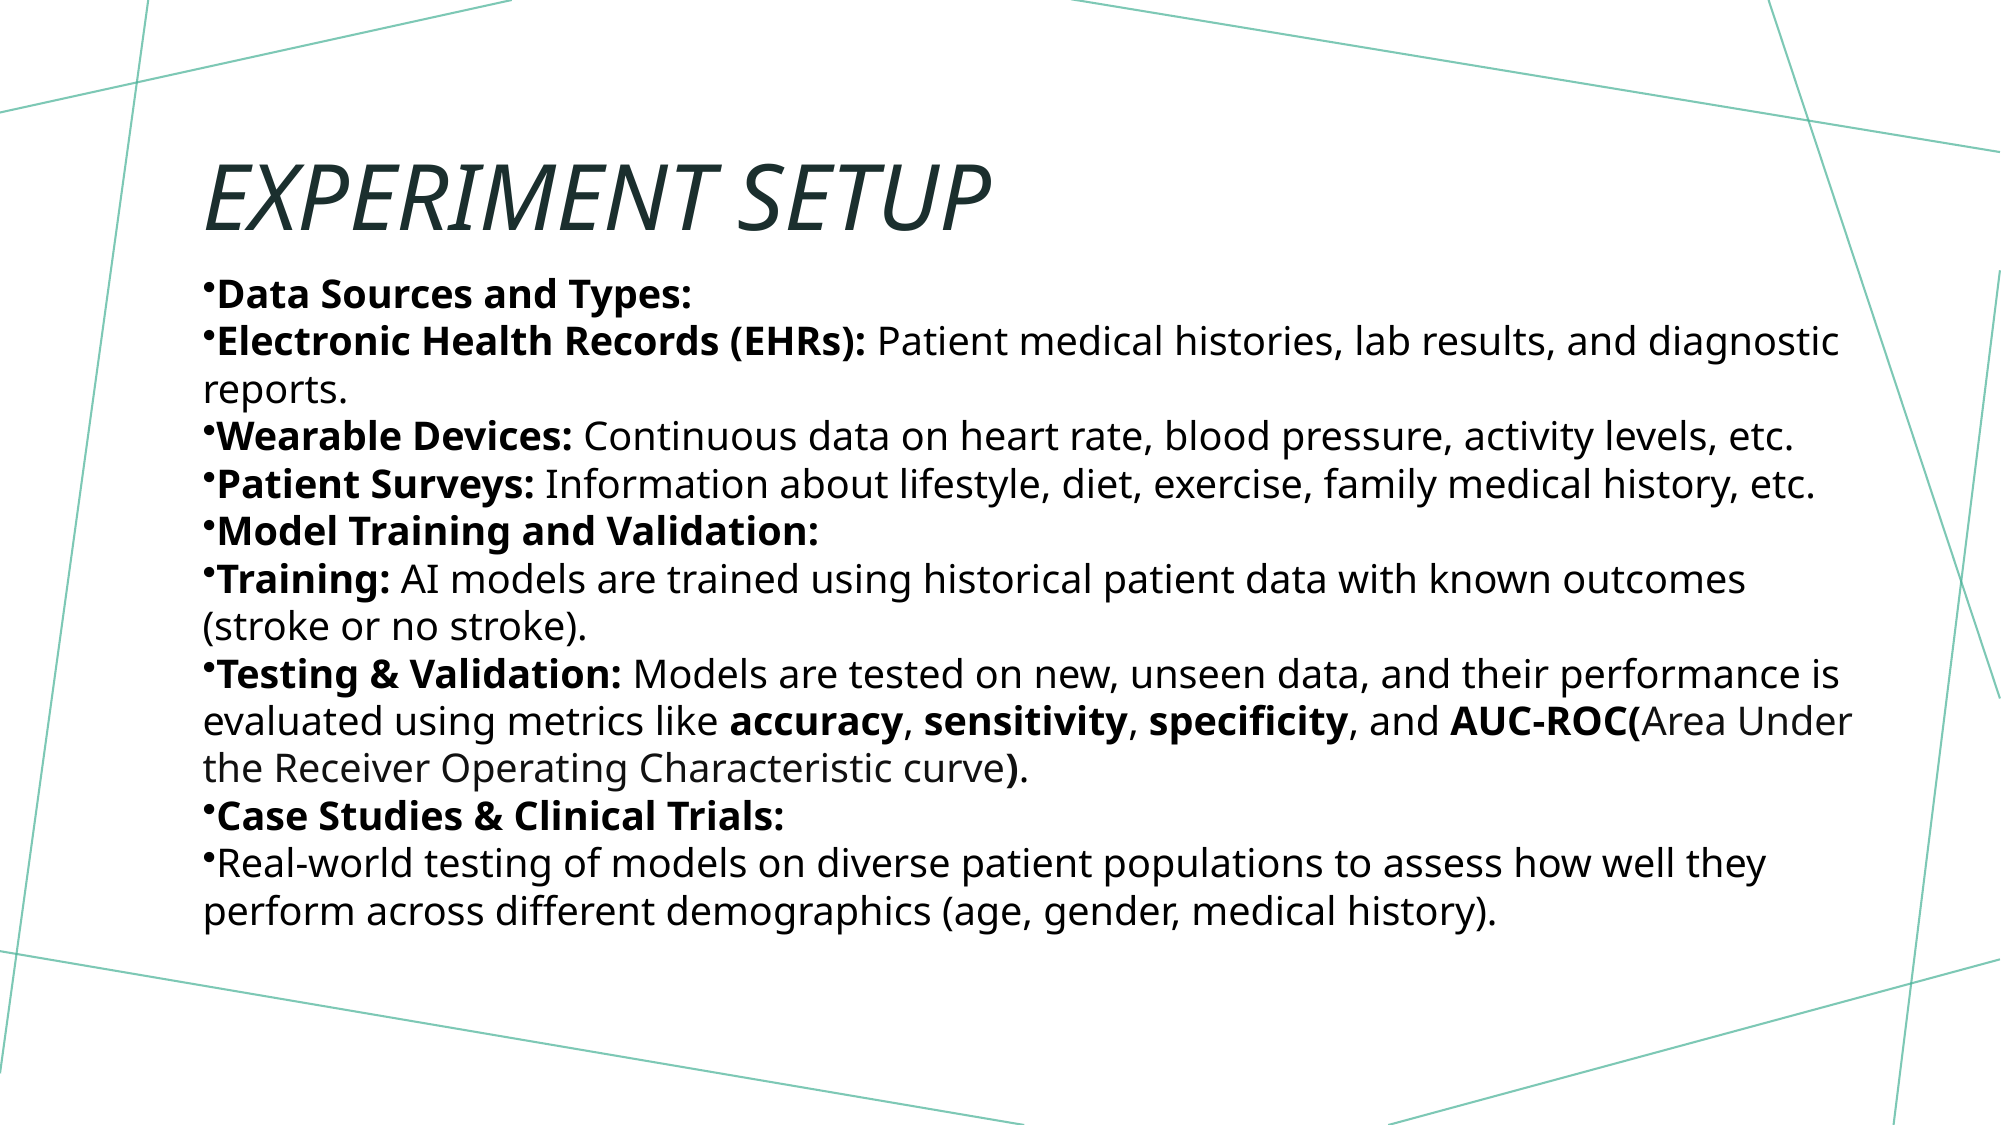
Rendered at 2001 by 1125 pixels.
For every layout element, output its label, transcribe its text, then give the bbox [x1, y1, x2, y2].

list Data Sources and Types: Electronic Health Records (EHRs): Patient medical histories, lab results, and diagnostic reports. Wearable Devices: Continuous data on heart rate, blood pressure, activity levels, etc. Patient Surveys: Information about lifestyle, diet, exercise, family medical history, etc. Model Training and Validation: Training: AI models are trained using historical patient data with known outcomes (stroke or no stroke). Testing & Validation: Models are tested on new, unseen data, and their performance is evaluated using metrics like accuracy, sensitivity, specificity, and AUC-ROC(Area Under the Receiver Operating Characteristic curve). Case Studies & Clinical Trials: Real-world testing of models on diverse patient populations to assess how well they perform across different demographics (age, gender, medical history). [187, 261, 1872, 989]
title Experiment Setup [187, 87, 1813, 261]
